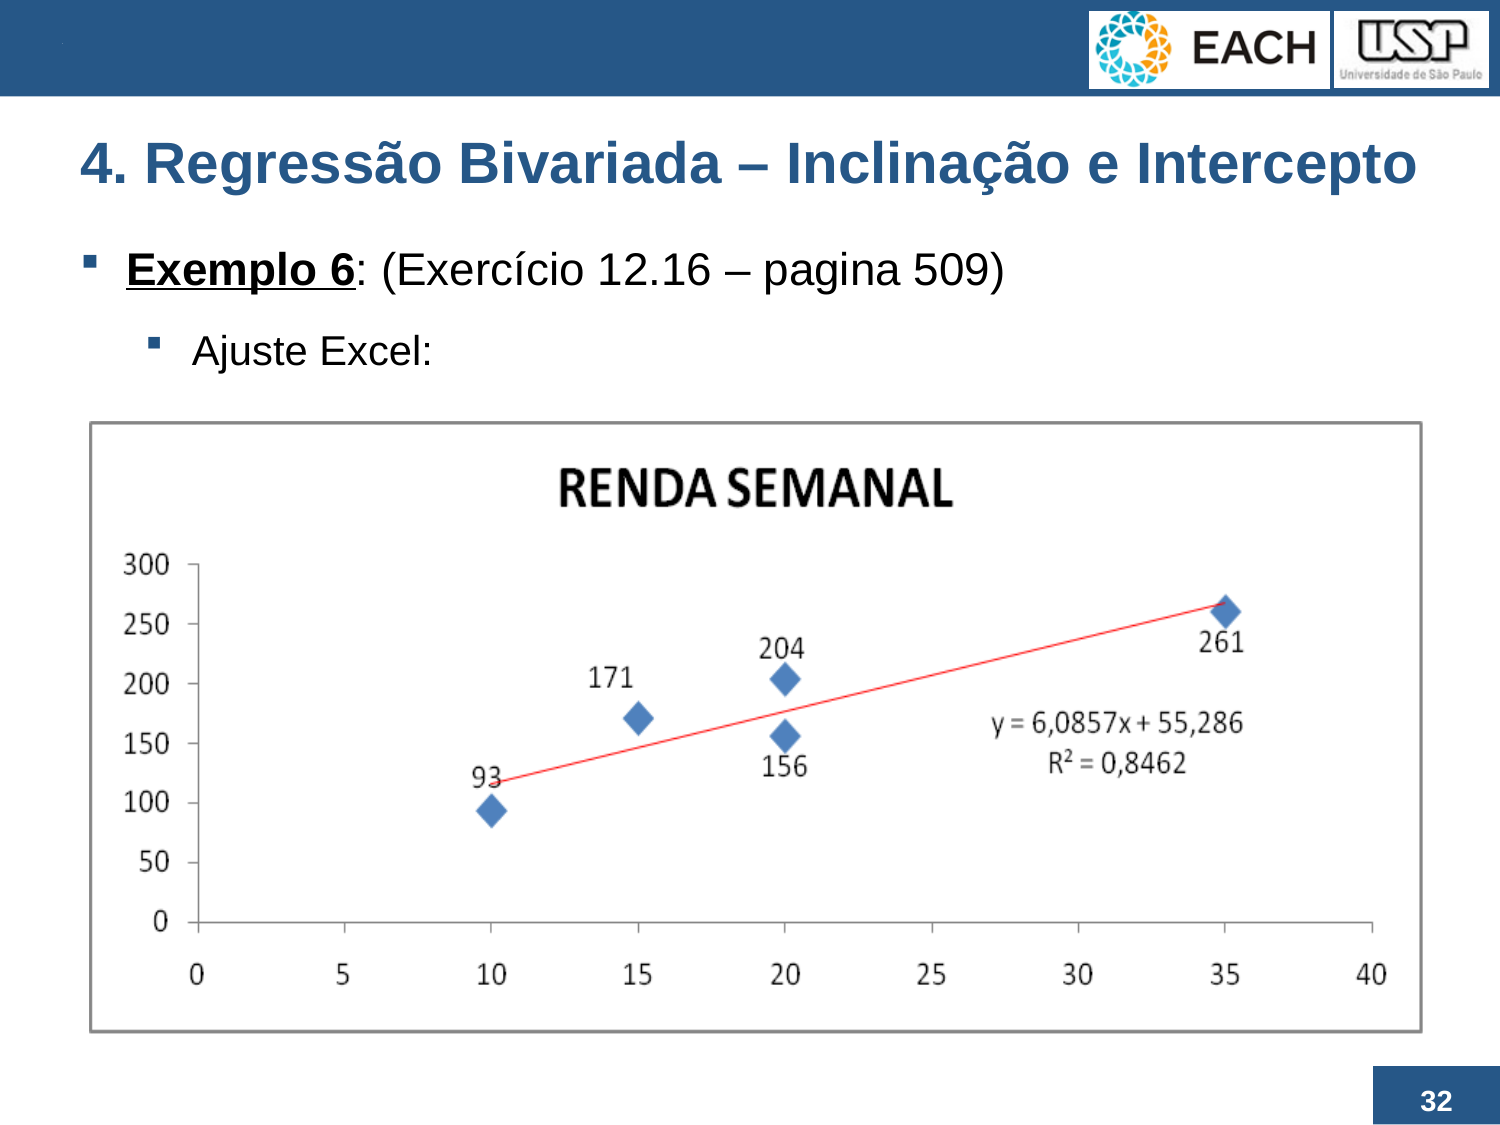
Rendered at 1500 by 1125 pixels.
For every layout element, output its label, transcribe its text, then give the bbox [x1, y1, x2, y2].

picture [1089, 11, 1330, 89]
title 4. Regressão Bivariada – Inclinação e Intercepto [64, 117, 1448, 247]
picture [1334, 11, 1489, 88]
list Exemplo 6: (Exercício 12.16 – pagina 509) Ajuste Excel: [64, 231, 1447, 1071]
picture [88, 420, 1424, 1036]
